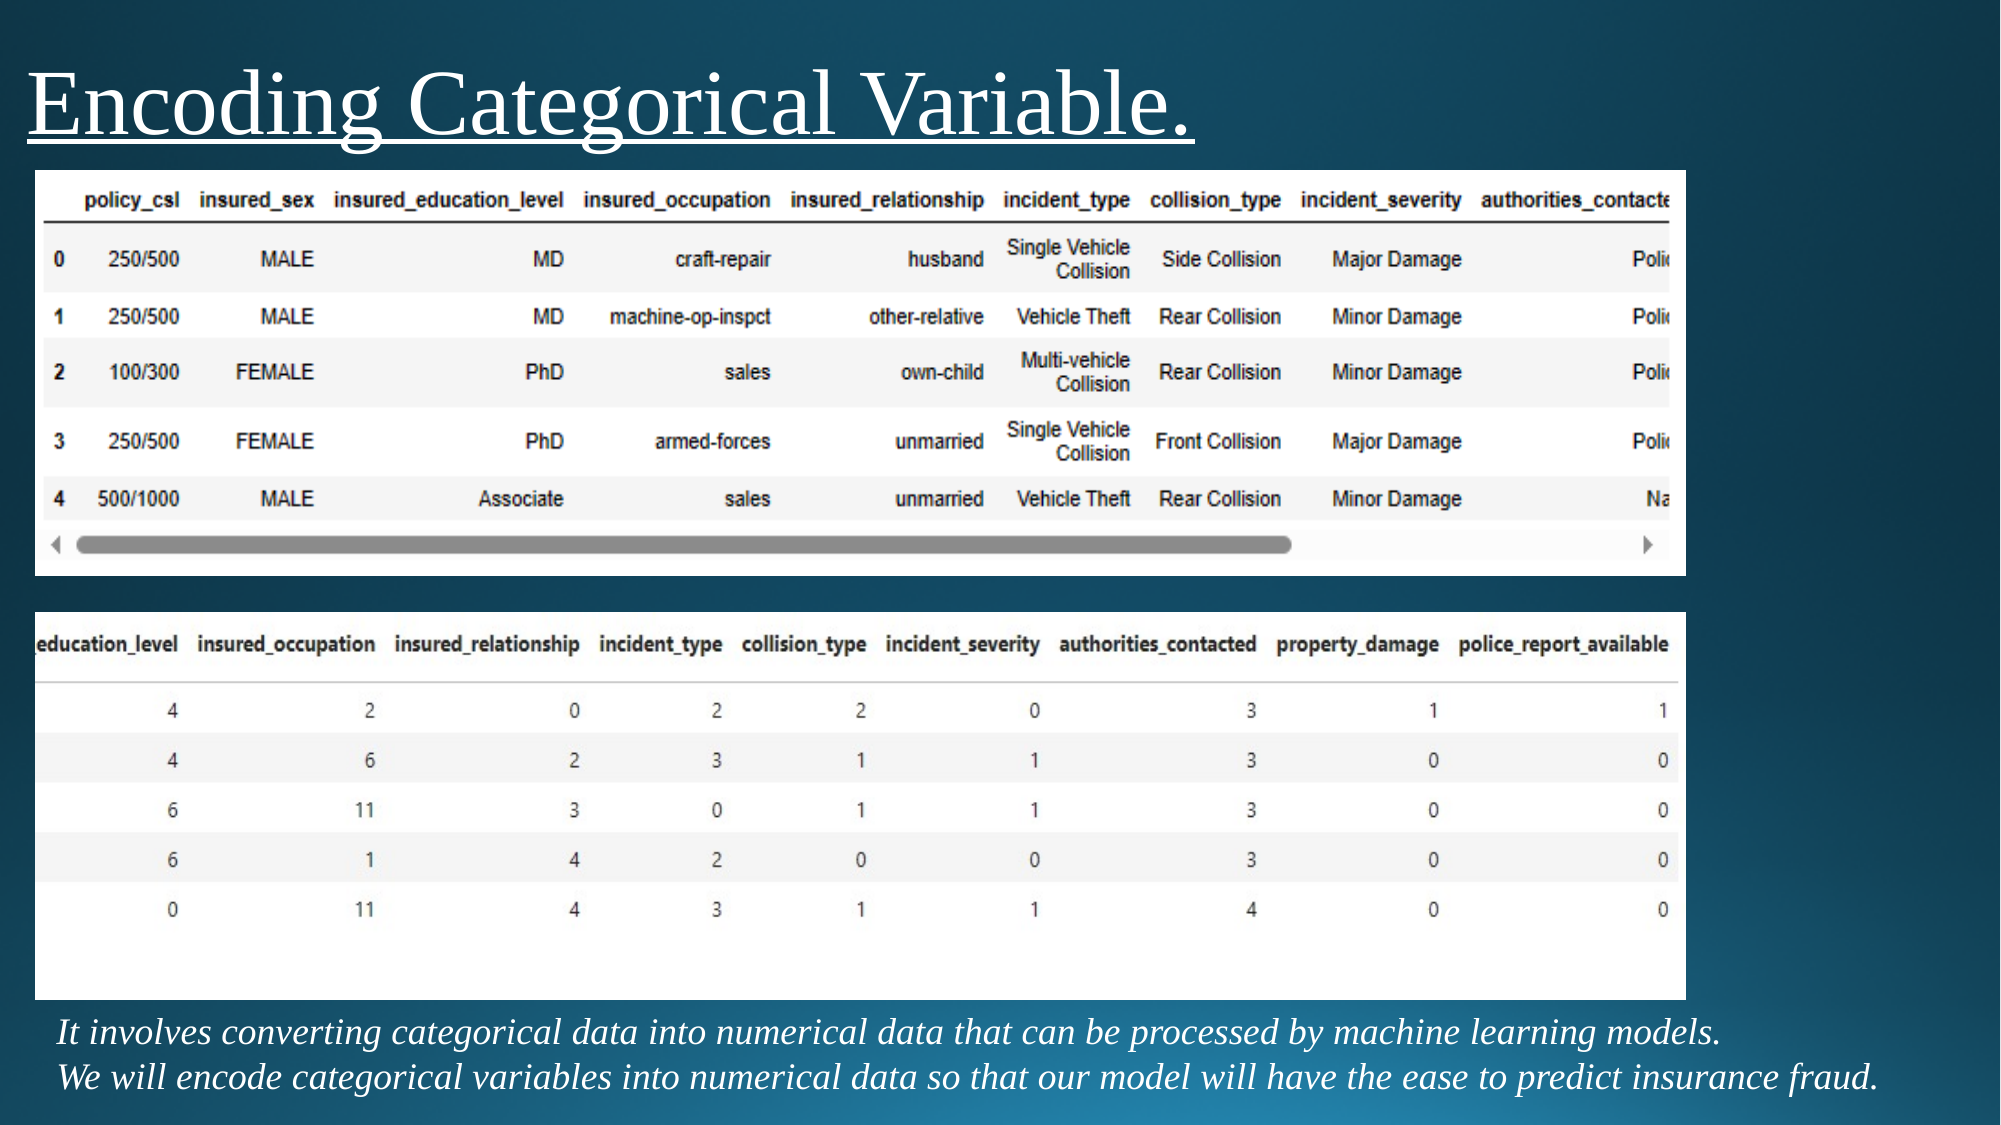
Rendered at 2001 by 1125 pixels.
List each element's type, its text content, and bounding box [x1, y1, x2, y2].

text_box It involves converting categorical data into numerical data that can be processed by machine learning models. We will encode categorical variables into numerical data so that our model will have the ease to predict insurance fraud. [41, 999, 1897, 1125]
title Encoding Categorical Variable. [11, 46, 1904, 263]
picture [0, 0, 2001, 1125]
